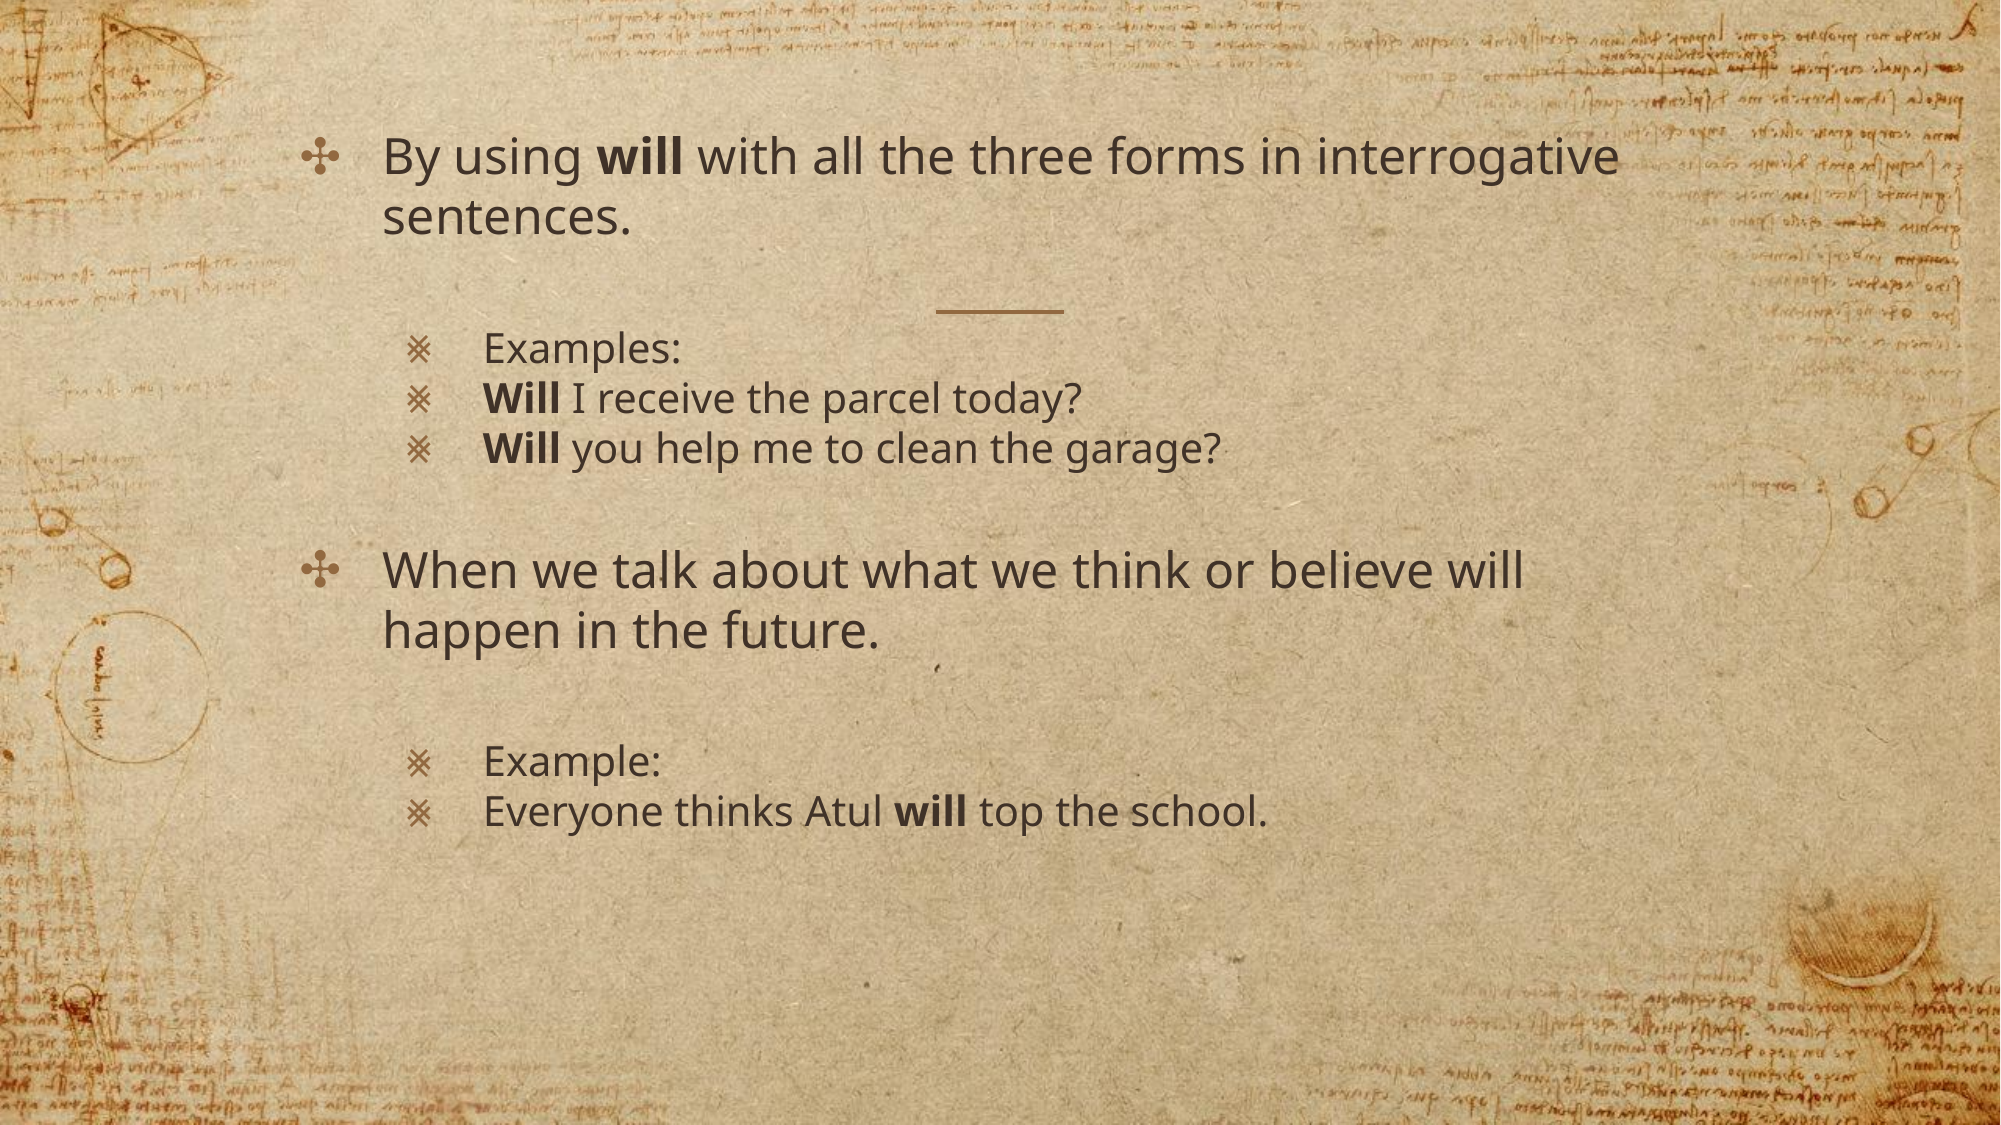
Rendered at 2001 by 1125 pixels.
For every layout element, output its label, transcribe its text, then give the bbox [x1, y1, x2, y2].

list By using will with all the three forms in interrogative sentences. Examples: Will I receive the parcel today? Will you help me to clean the garage? When we talk about what we think or believe will happen in the future. Example: Everyone thinks Atul will top the school. [267, 109, 1733, 1078]
picture [0, 0, 2001, 1125]
